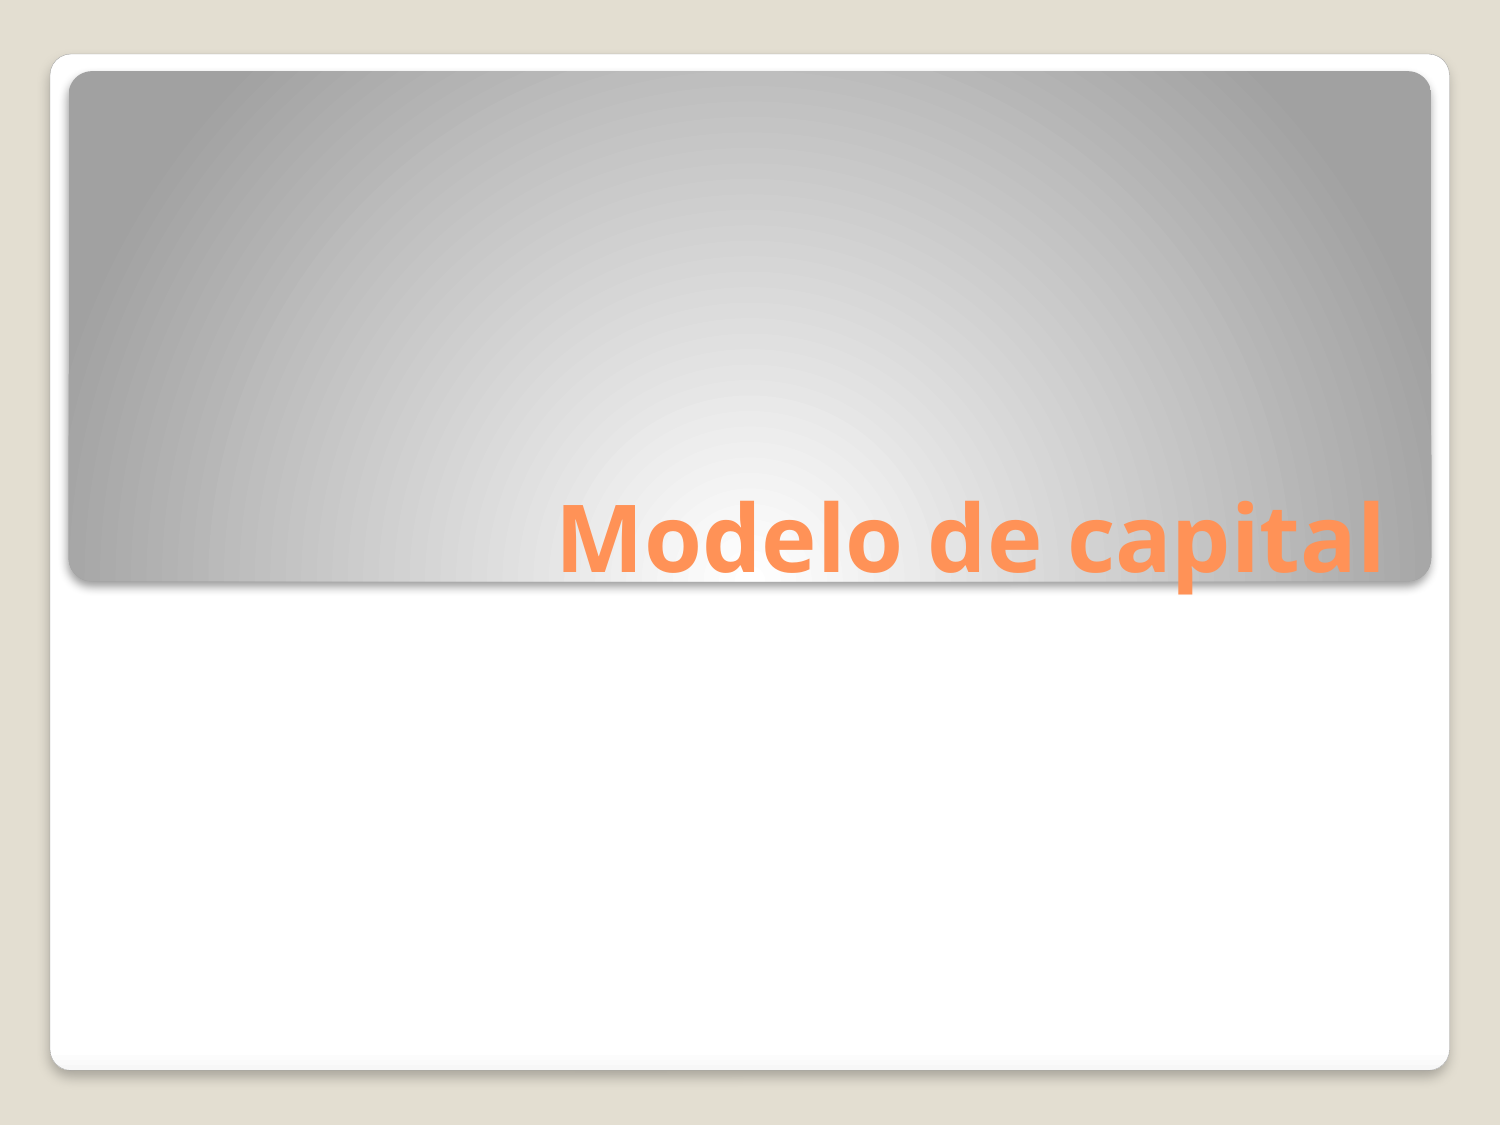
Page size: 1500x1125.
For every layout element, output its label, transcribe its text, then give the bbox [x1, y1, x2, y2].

title Modelo de capital [118, 298, 1394, 599]
